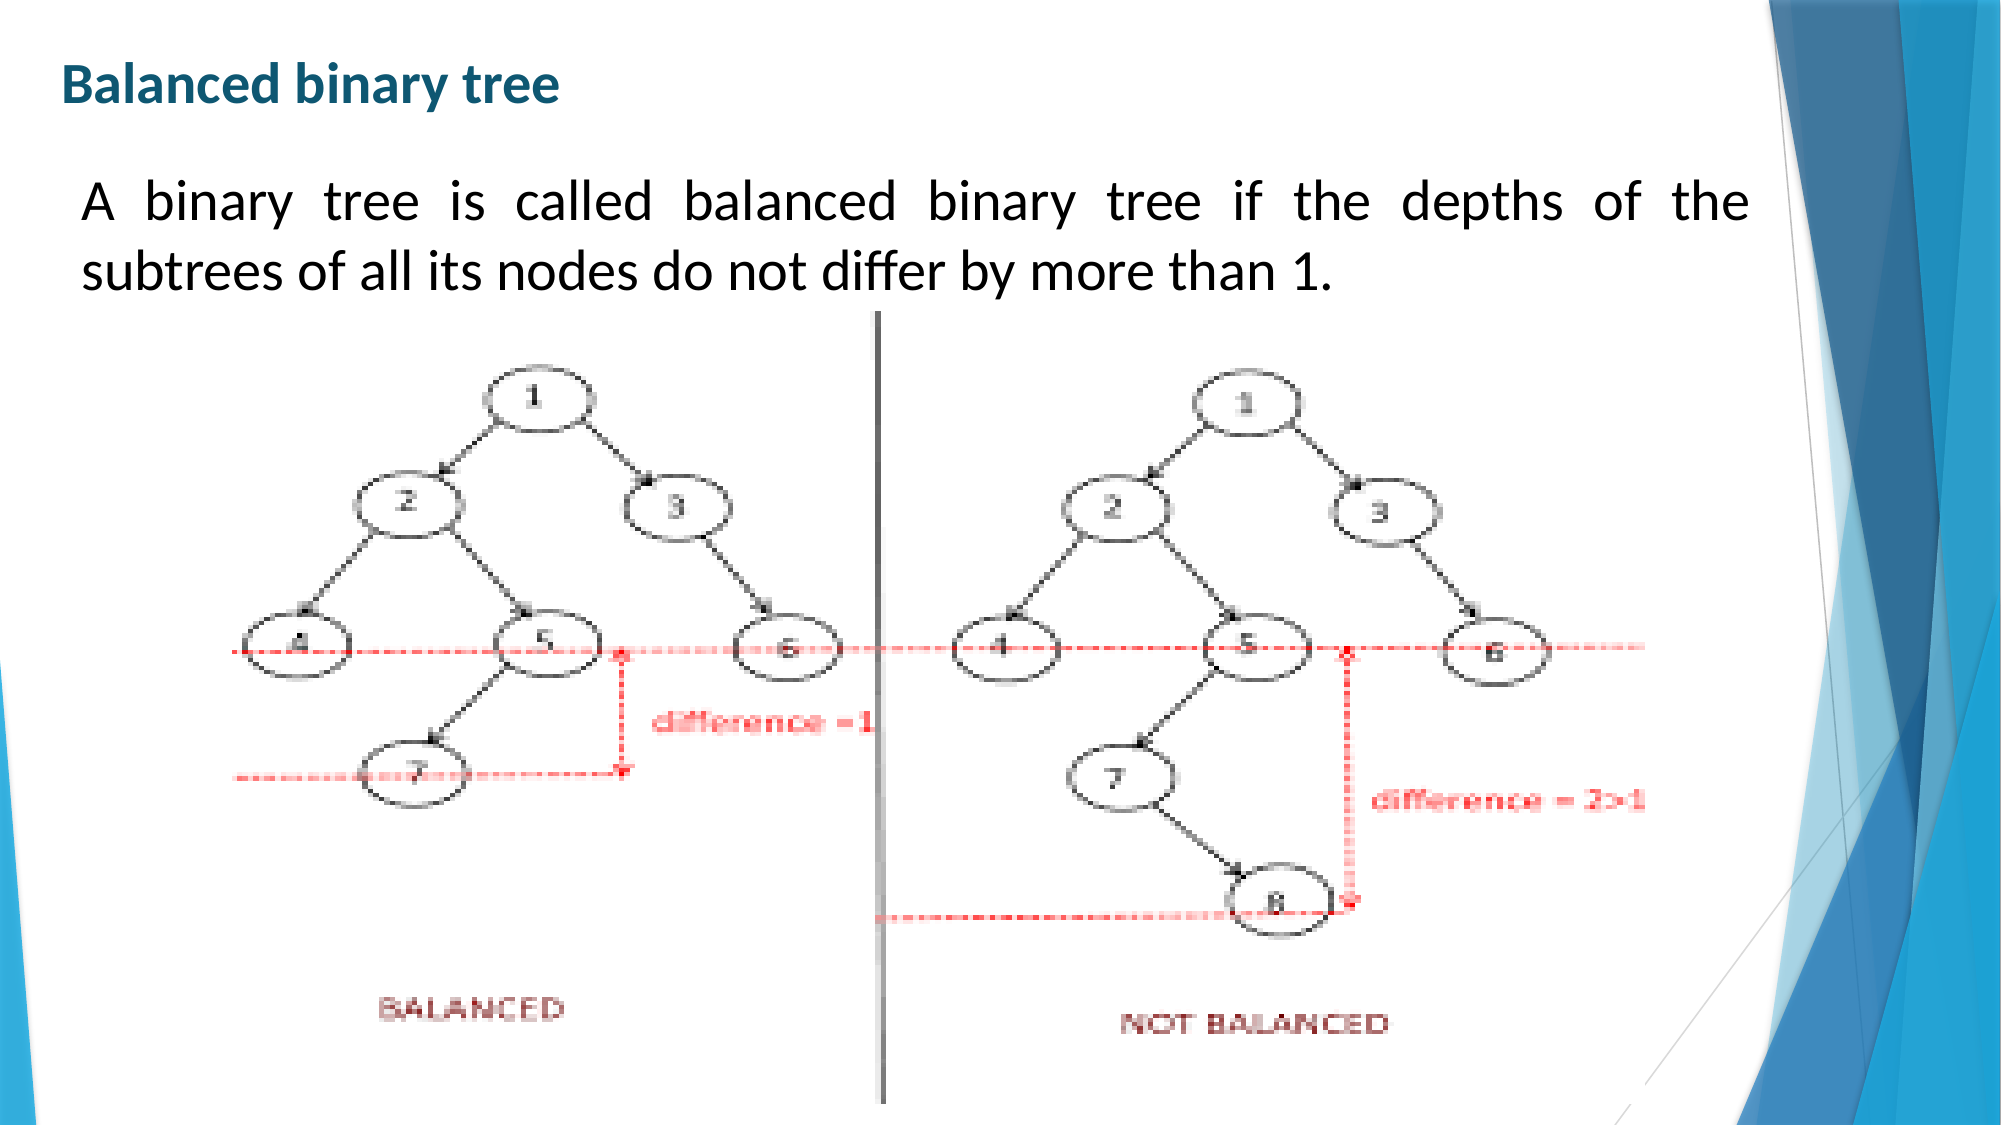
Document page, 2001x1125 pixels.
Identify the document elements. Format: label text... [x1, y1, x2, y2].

picture [231, 310, 1646, 1105]
text_box Balanced binary tree [46, 38, 1048, 123]
text_box A binary tree is called balanced binary tree if the depths of the subtrees of all its nodes do not differ by more than 1. [66, 154, 1767, 310]
